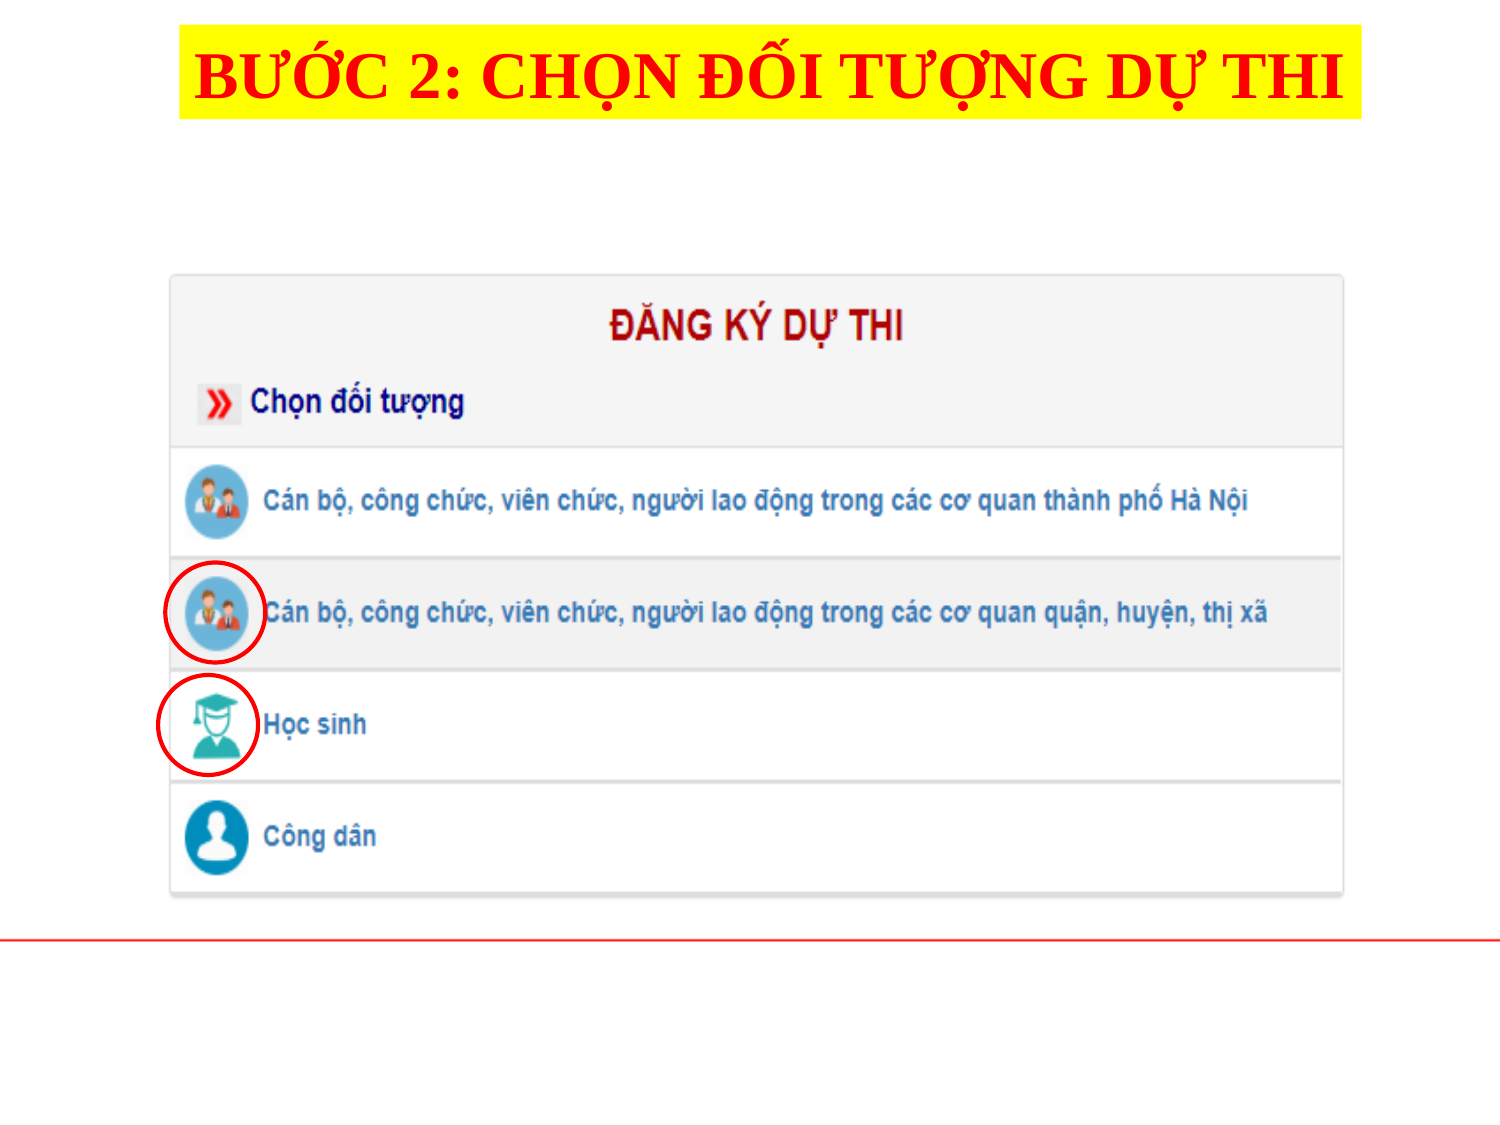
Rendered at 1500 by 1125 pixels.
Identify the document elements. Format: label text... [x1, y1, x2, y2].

picture [0, 262, 1500, 946]
text_box BƯỚC 2: CHỌN ĐỐI TƯỢNG DỰ THI [179, 24, 1362, 120]
